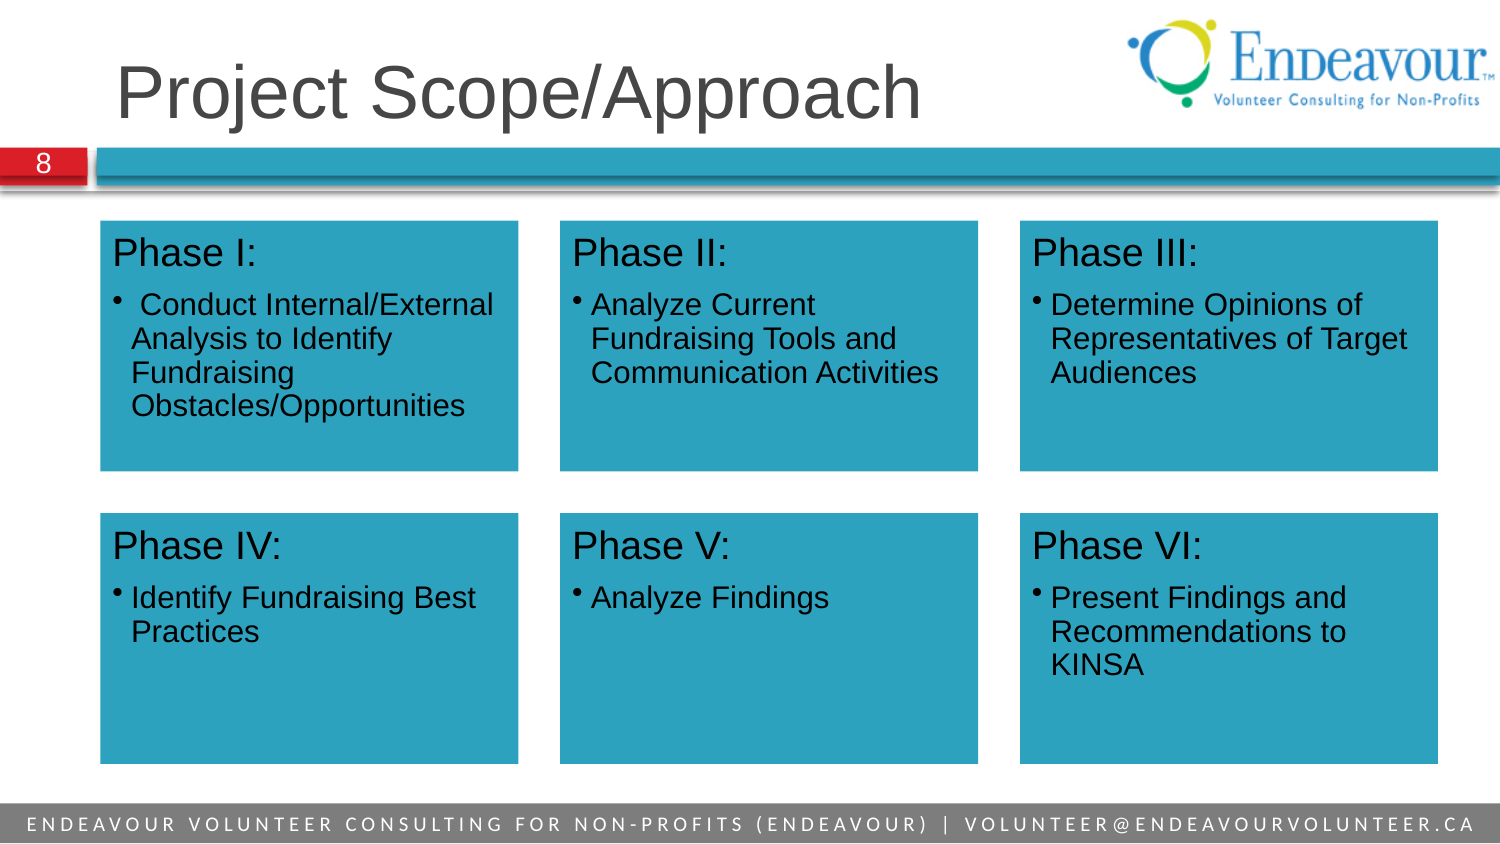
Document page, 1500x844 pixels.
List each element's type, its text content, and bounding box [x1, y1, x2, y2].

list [100, 196, 1439, 788]
title Project Scope/Approach [100, 28, 1438, 150]
picture [1125, 17, 1500, 112]
